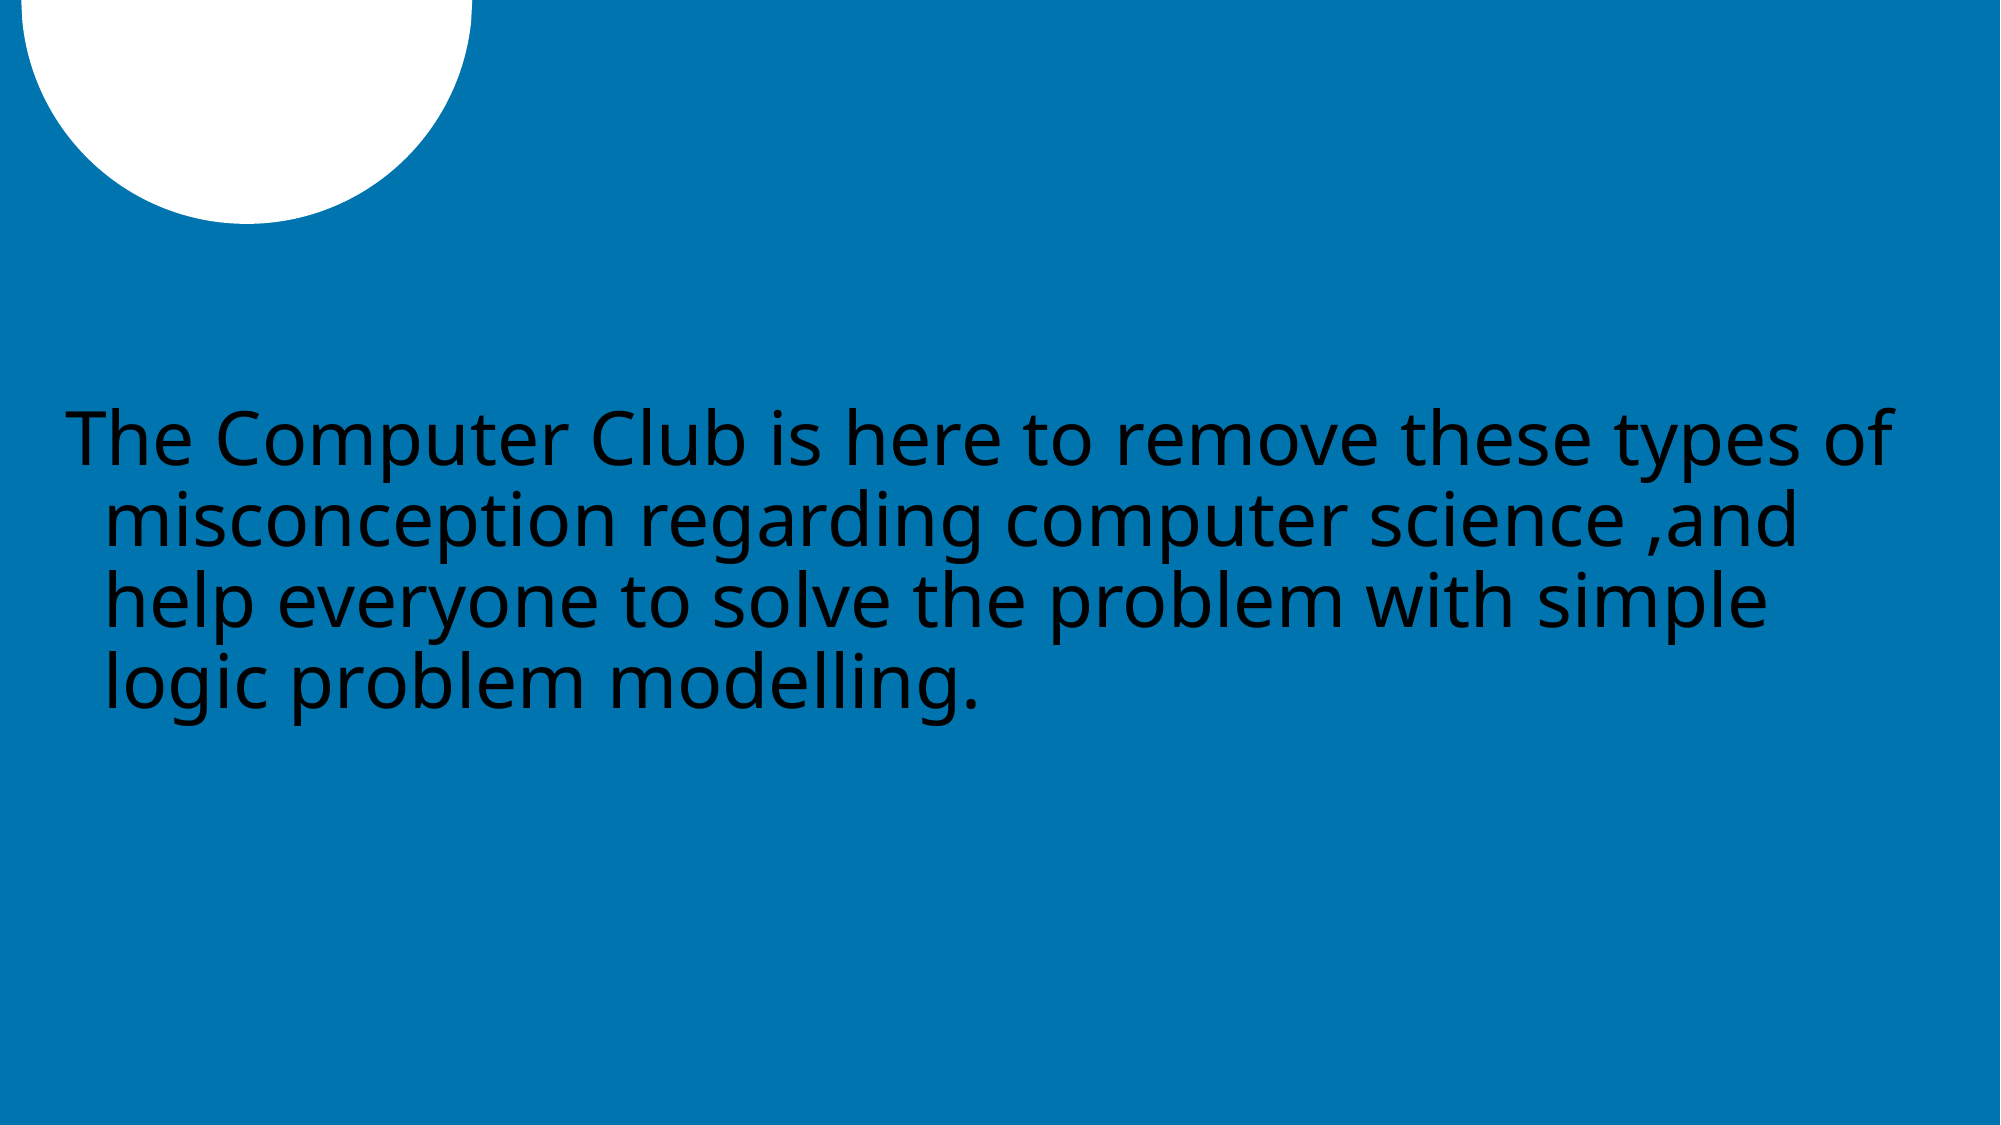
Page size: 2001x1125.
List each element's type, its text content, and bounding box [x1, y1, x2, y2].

list The Computer Club is here to remove these types of misconception regarding computer science ,and help everyone to solve the problem with simple logic problem modelling. [50, 391, 1963, 734]
